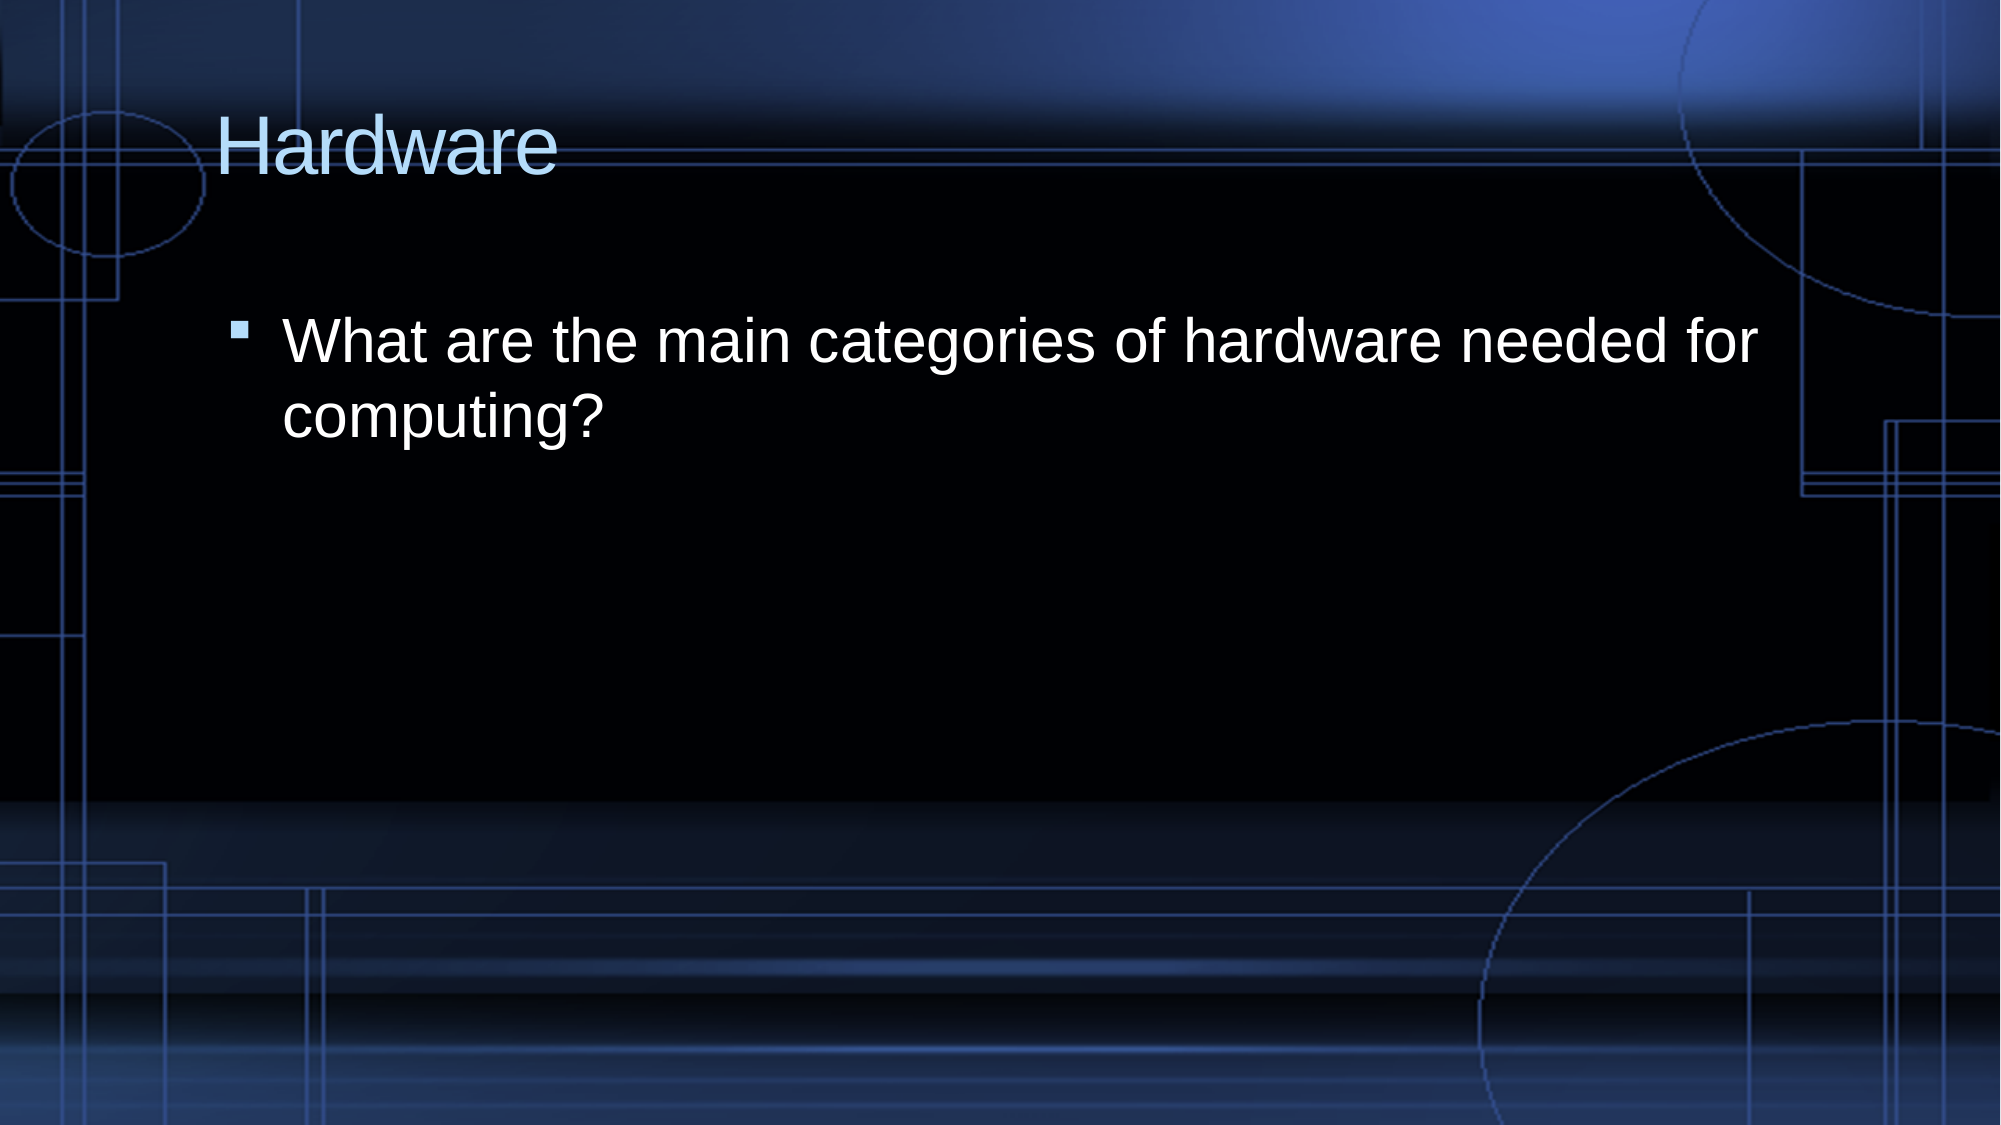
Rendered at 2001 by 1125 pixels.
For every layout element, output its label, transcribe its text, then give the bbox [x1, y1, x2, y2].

picture [0, 0, 2001, 1125]
list What are the main categories of hardware needed for computing? [200, 292, 1900, 1043]
title Hardware [200, 83, 1900, 234]
